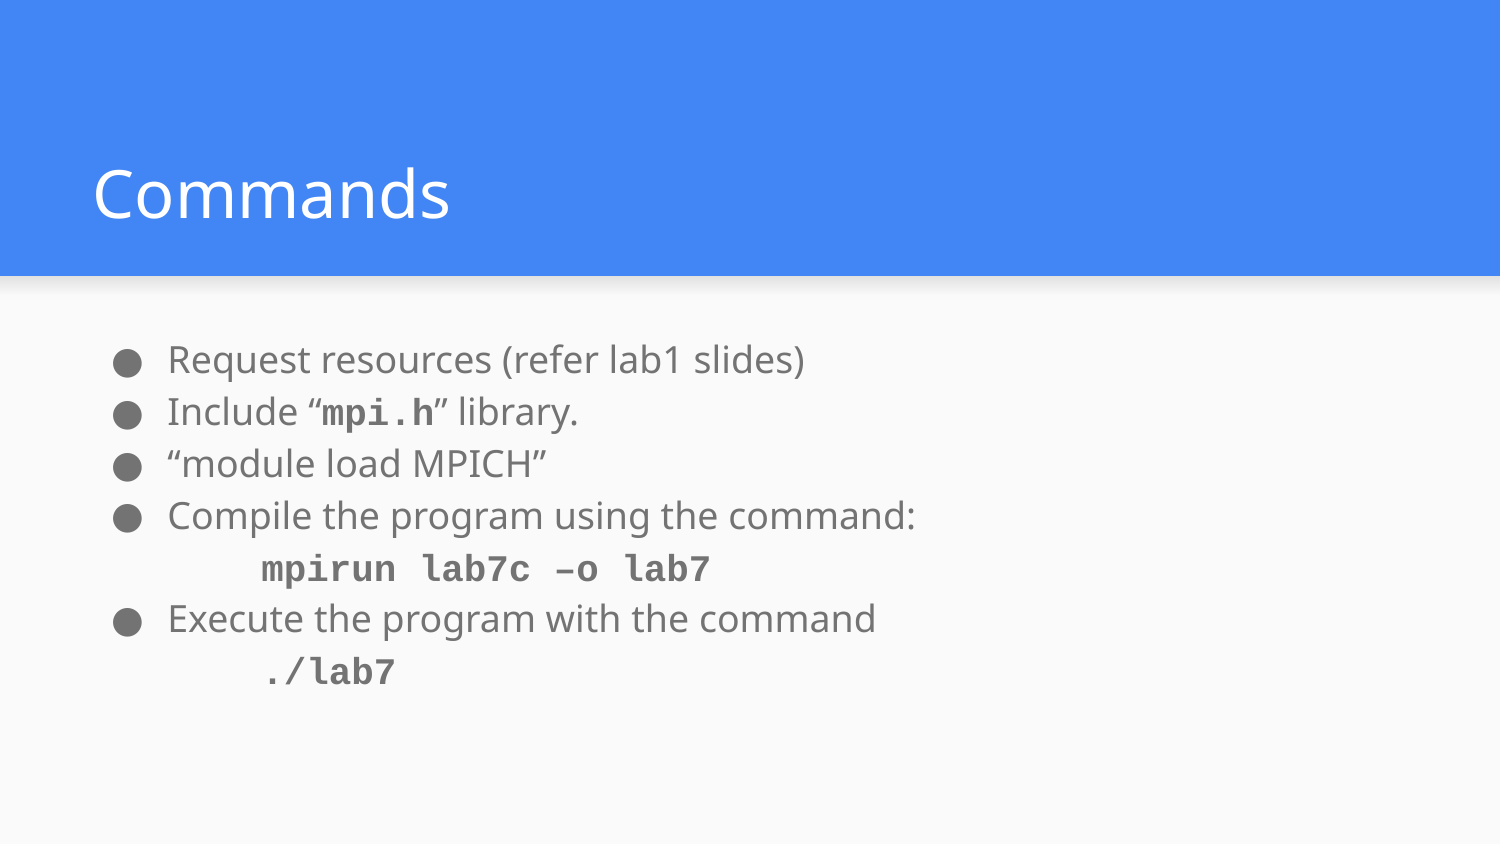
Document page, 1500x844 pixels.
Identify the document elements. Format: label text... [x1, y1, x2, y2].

title Commands [77, 121, 1427, 248]
list Request resources (refer lab1 slides) Include “mpi.h” library. “module load MPICH” Compile the program using the command: mpirun lab7c –o lab7 Execute the program with the command ./lab7 [77, 314, 1427, 760]
